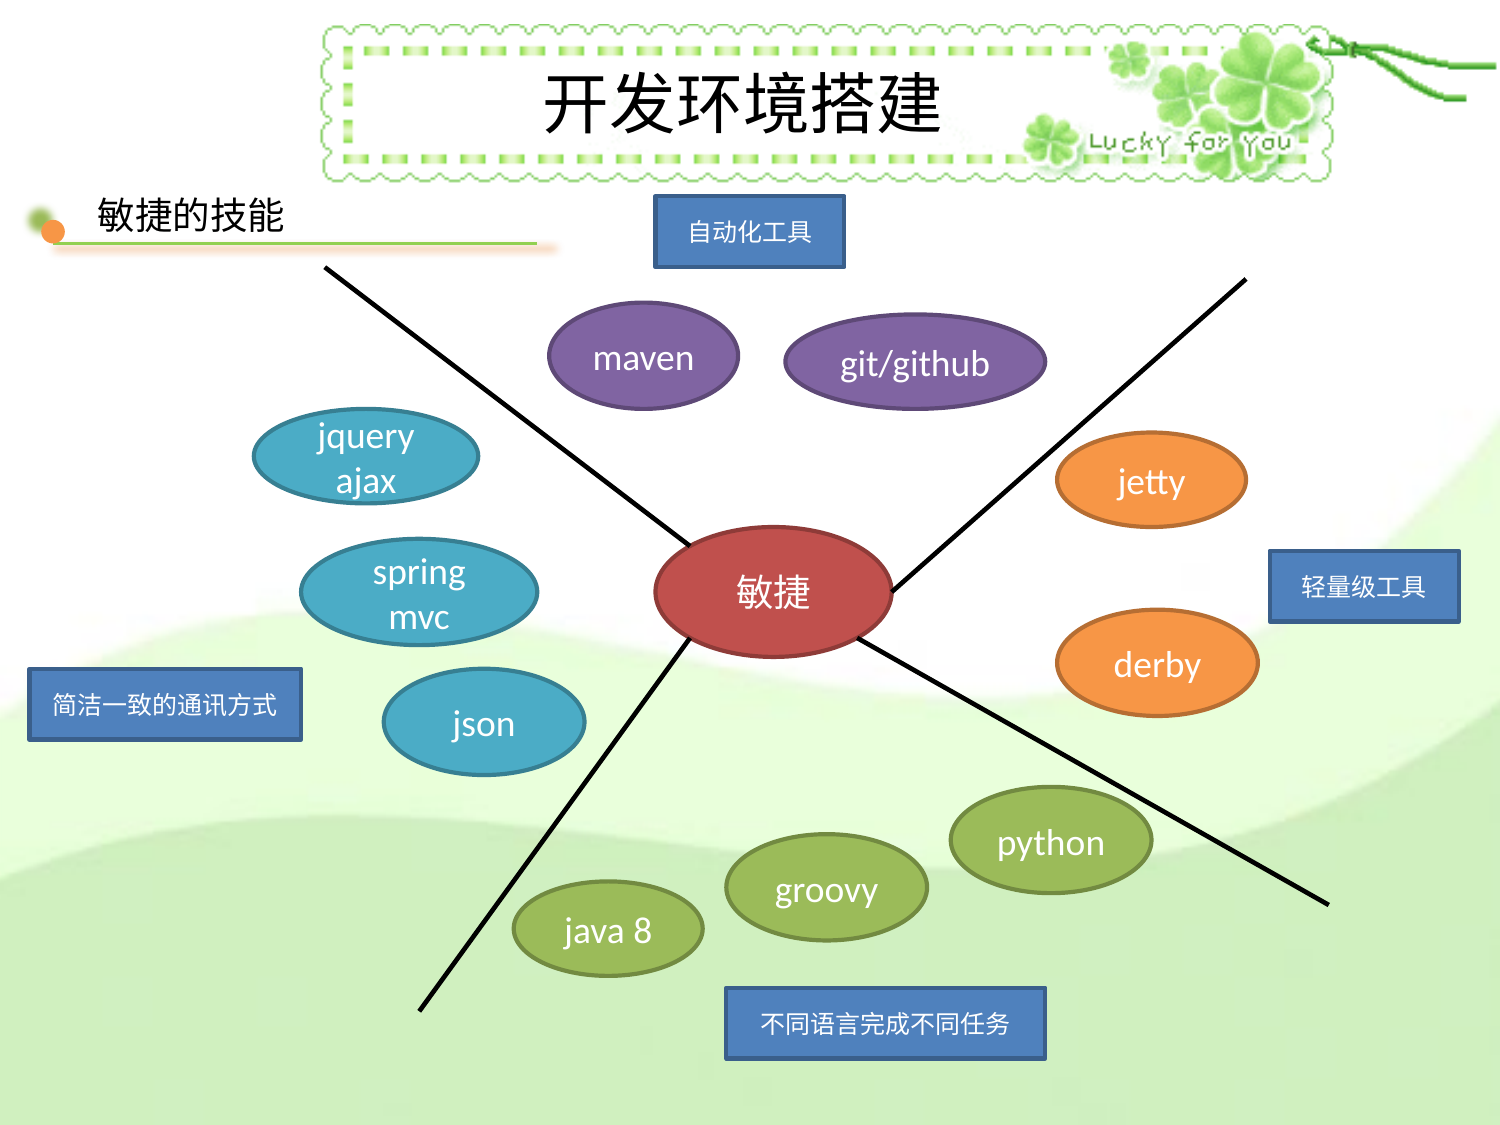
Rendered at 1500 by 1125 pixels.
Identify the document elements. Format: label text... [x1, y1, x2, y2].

text_box 敏捷的技能 [82, 184, 300, 245]
text_box groovy [724, 832, 917, 943]
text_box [891, 278, 1247, 593]
text_box 不同语言完成不同任务 [724, 986, 1047, 1061]
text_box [418, 637, 691, 1012]
text_box spring mvc [298, 555, 540, 648]
text_box jquery ajax [251, 411, 319, 502]
text_box maven [695, 308, 741, 403]
text_box 自动化工具 [653, 194, 846, 269]
text_box json [381, 682, 413, 762]
text_box 简洁一致的通讯方式 [27, 667, 303, 742]
text_box 轻量级工具 [1268, 549, 1461, 624]
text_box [324, 266, 691, 547]
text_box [856, 637, 1330, 906]
picture [0, 0, 1500, 1125]
text_box 敏捷 [653, 524, 893, 660]
text_box java 8 [696, 907, 705, 950]
text_box git/github [783, 313, 886, 410]
text_box derby [1067, 607, 1248, 636]
text_box 开发环境搭建 [441, 54, 1046, 150]
